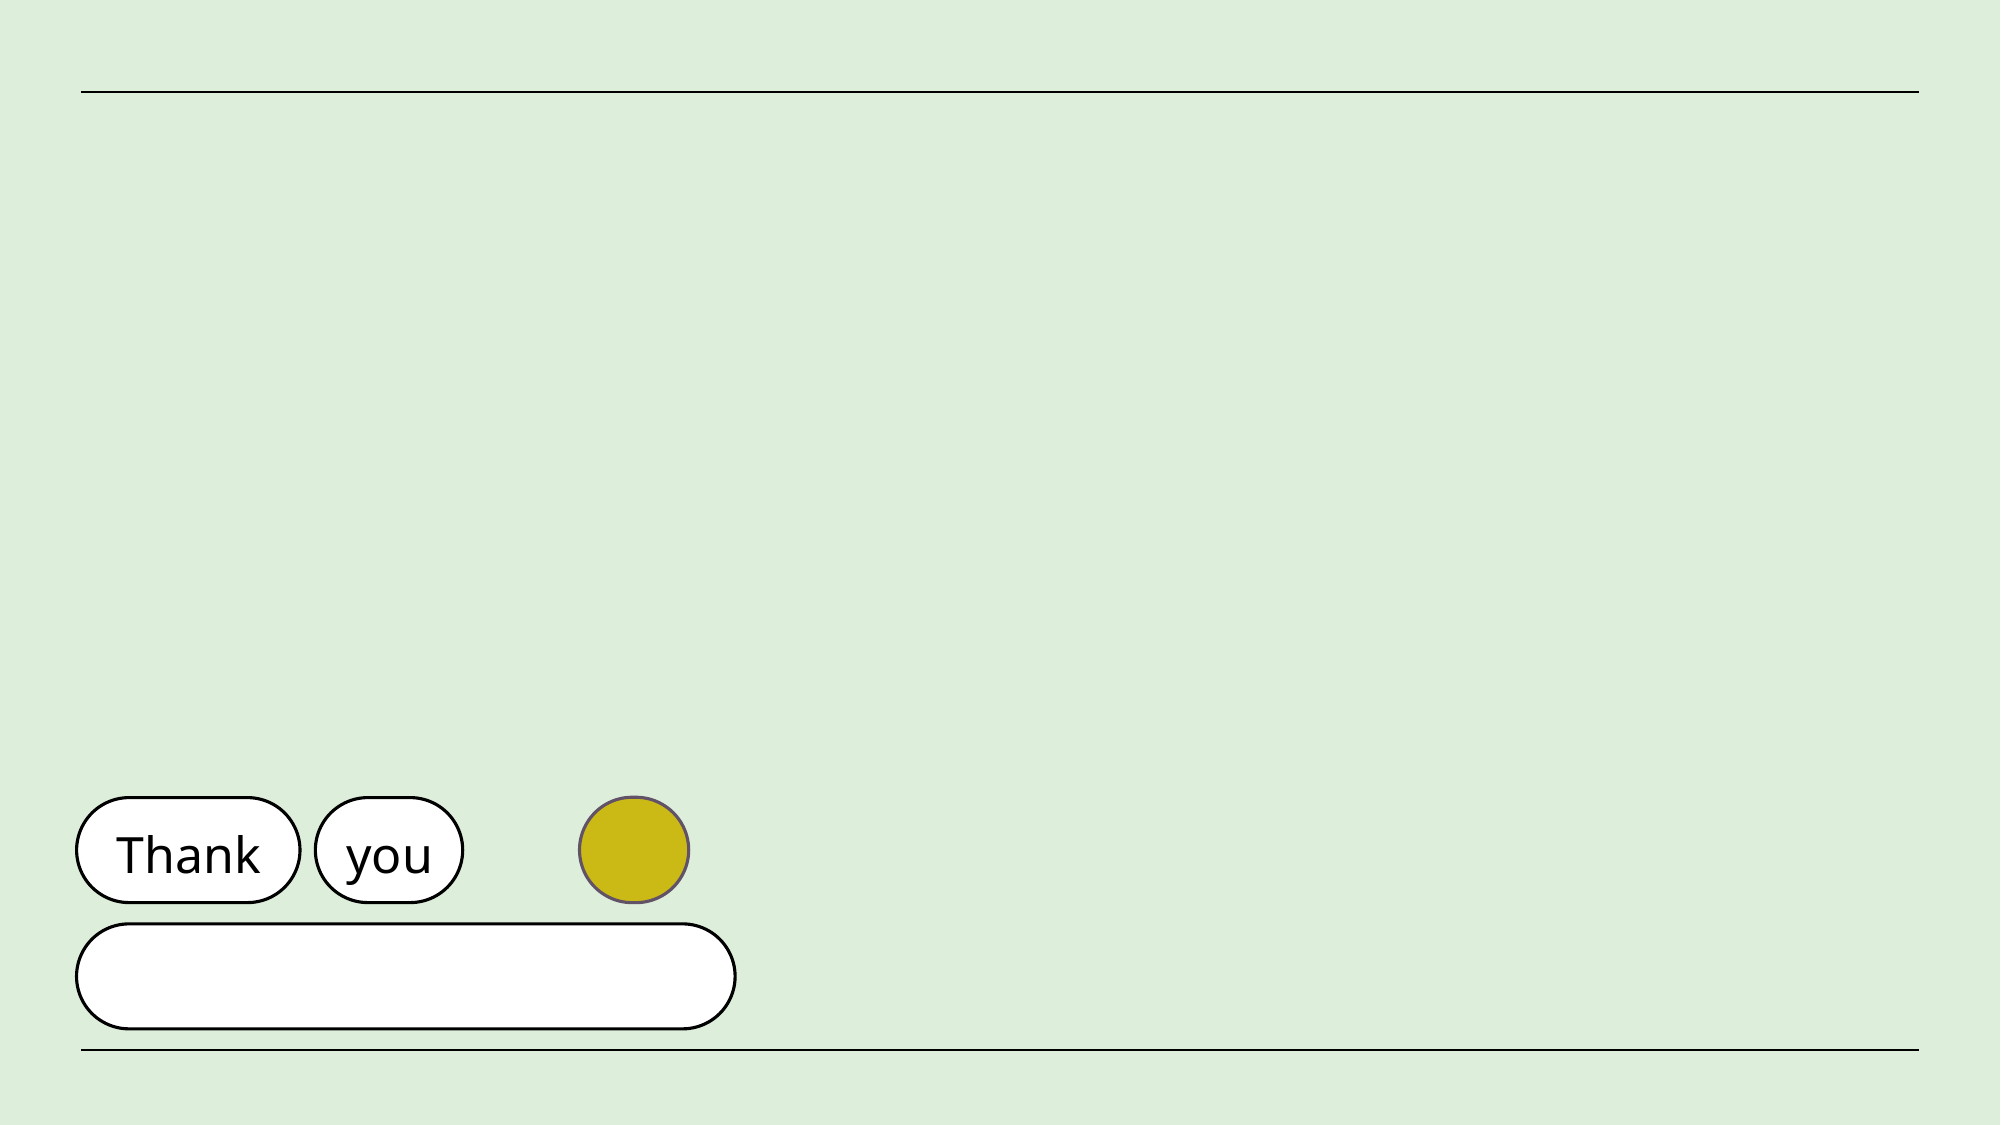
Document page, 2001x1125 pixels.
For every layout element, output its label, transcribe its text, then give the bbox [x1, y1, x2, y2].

text_box you [315, 797, 463, 903]
text_box [76, 923, 736, 1029]
text_box [577, 795, 691, 905]
text_box Thank [76, 797, 301, 903]
